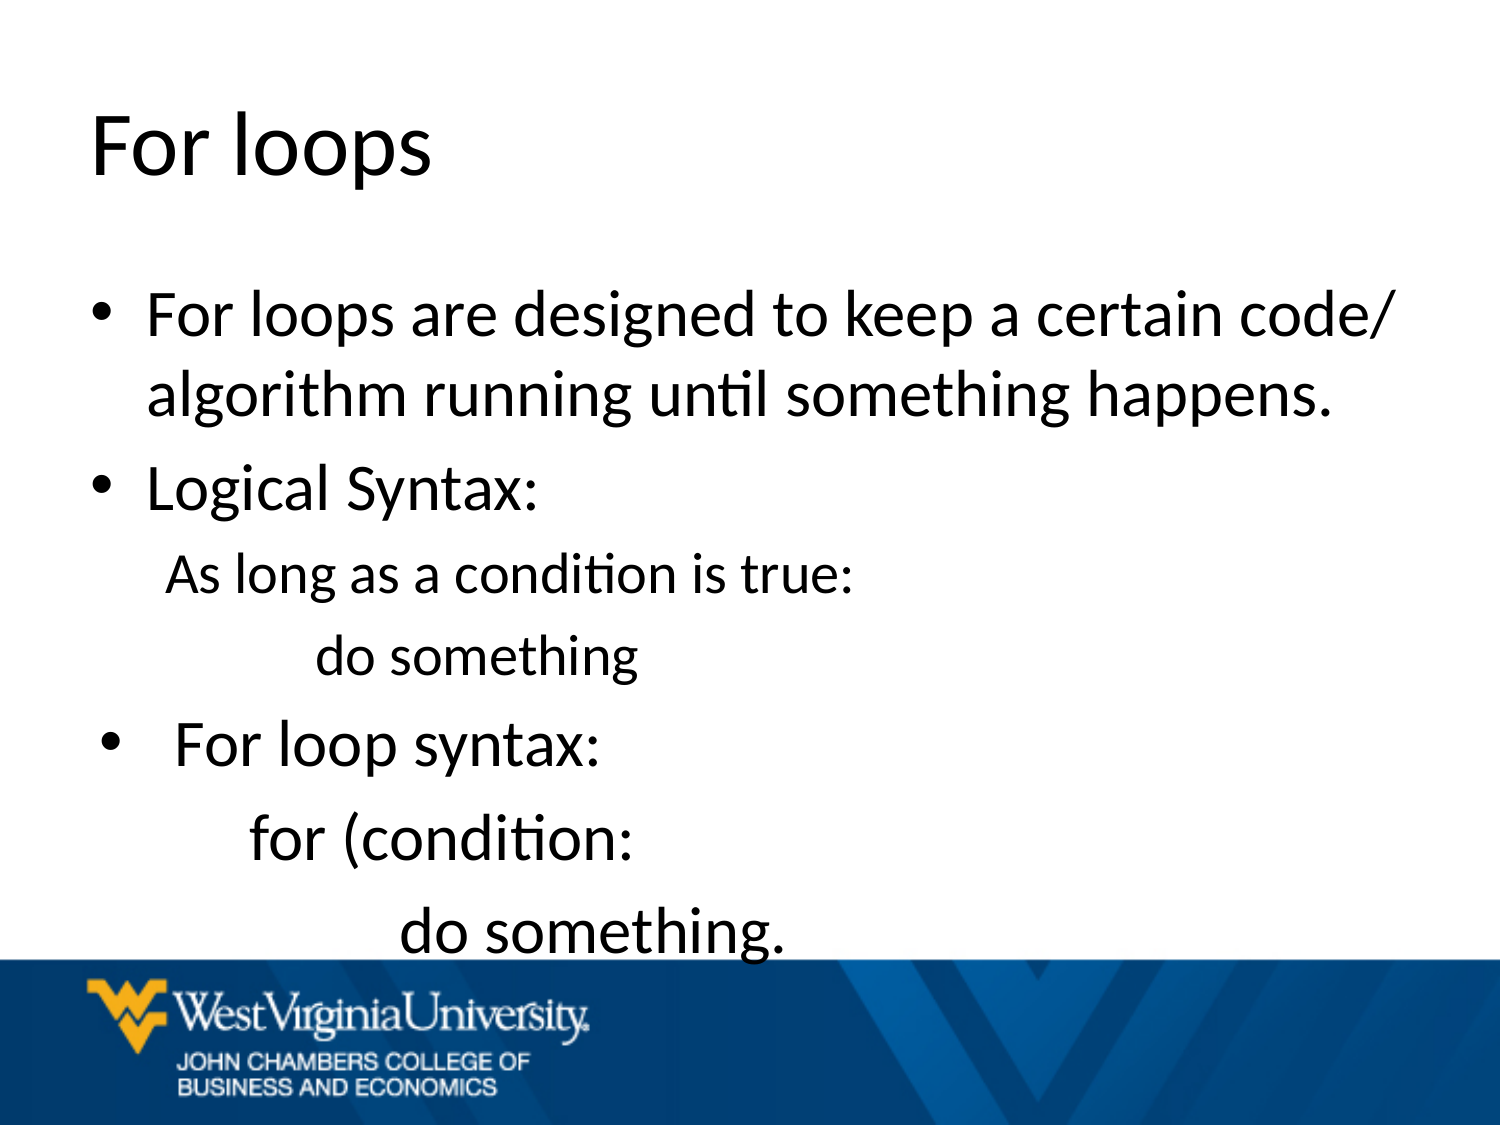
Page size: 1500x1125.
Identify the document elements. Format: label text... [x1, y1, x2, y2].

title For loops [75, 45, 1425, 233]
list For loops are designed to keep a certain code/ algorithm running until something happens. Logical Syntax: As long as a condition is true: do something For loop syntax: for (condition: do something. [75, 262, 1425, 1005]
picture [0, 0, 1500, 1125]
